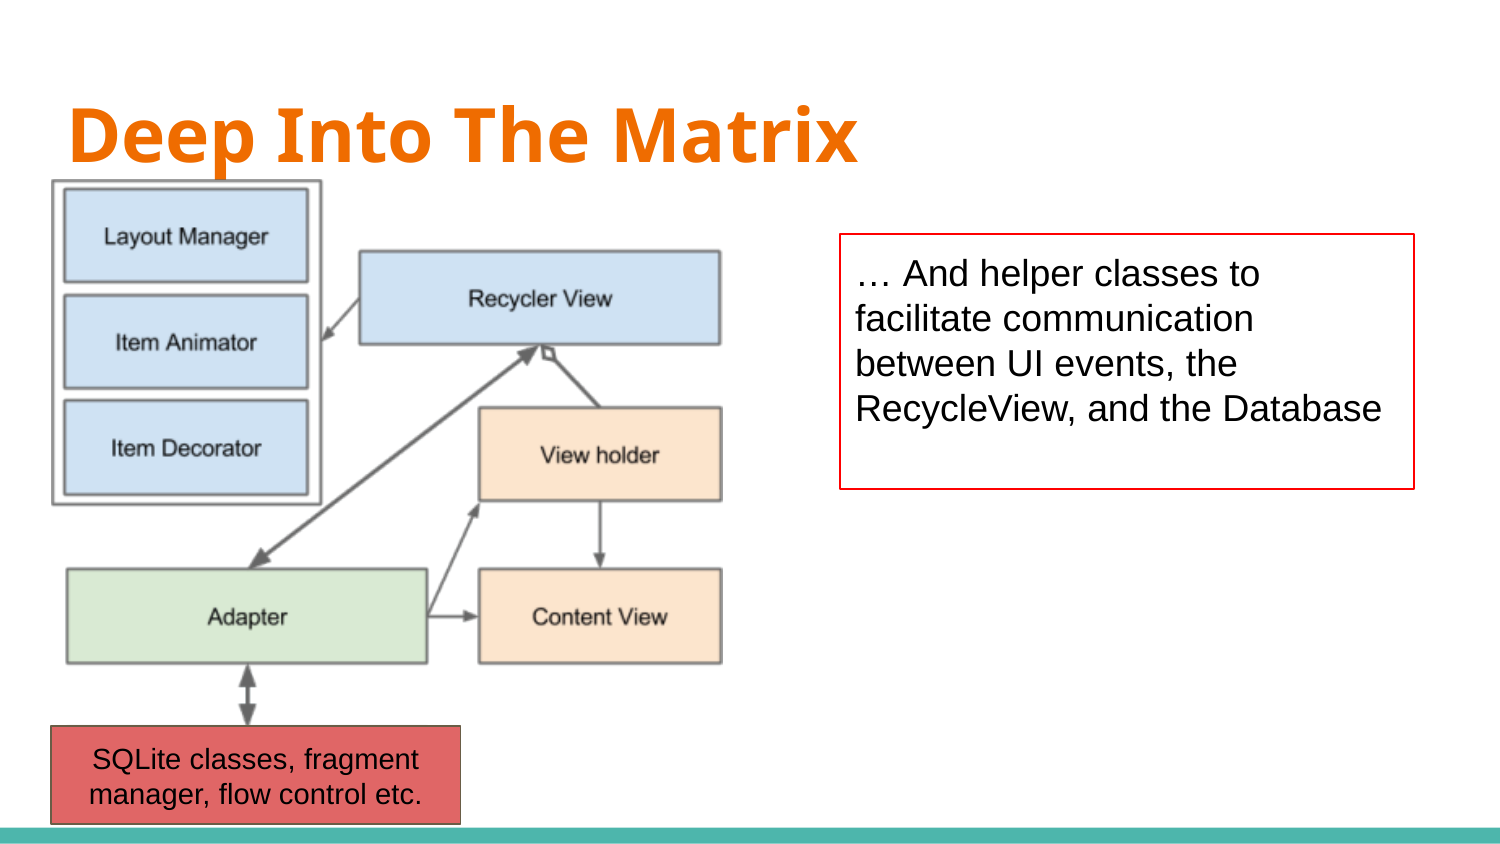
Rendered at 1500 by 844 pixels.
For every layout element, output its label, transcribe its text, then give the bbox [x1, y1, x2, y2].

title Deep Into The Matrix [51, 72, 1449, 189]
text_box … And helper classes to facilitate communication between UI events, the RecycleView, and the Database [840, 234, 1414, 489]
picture [50, 179, 724, 825]
